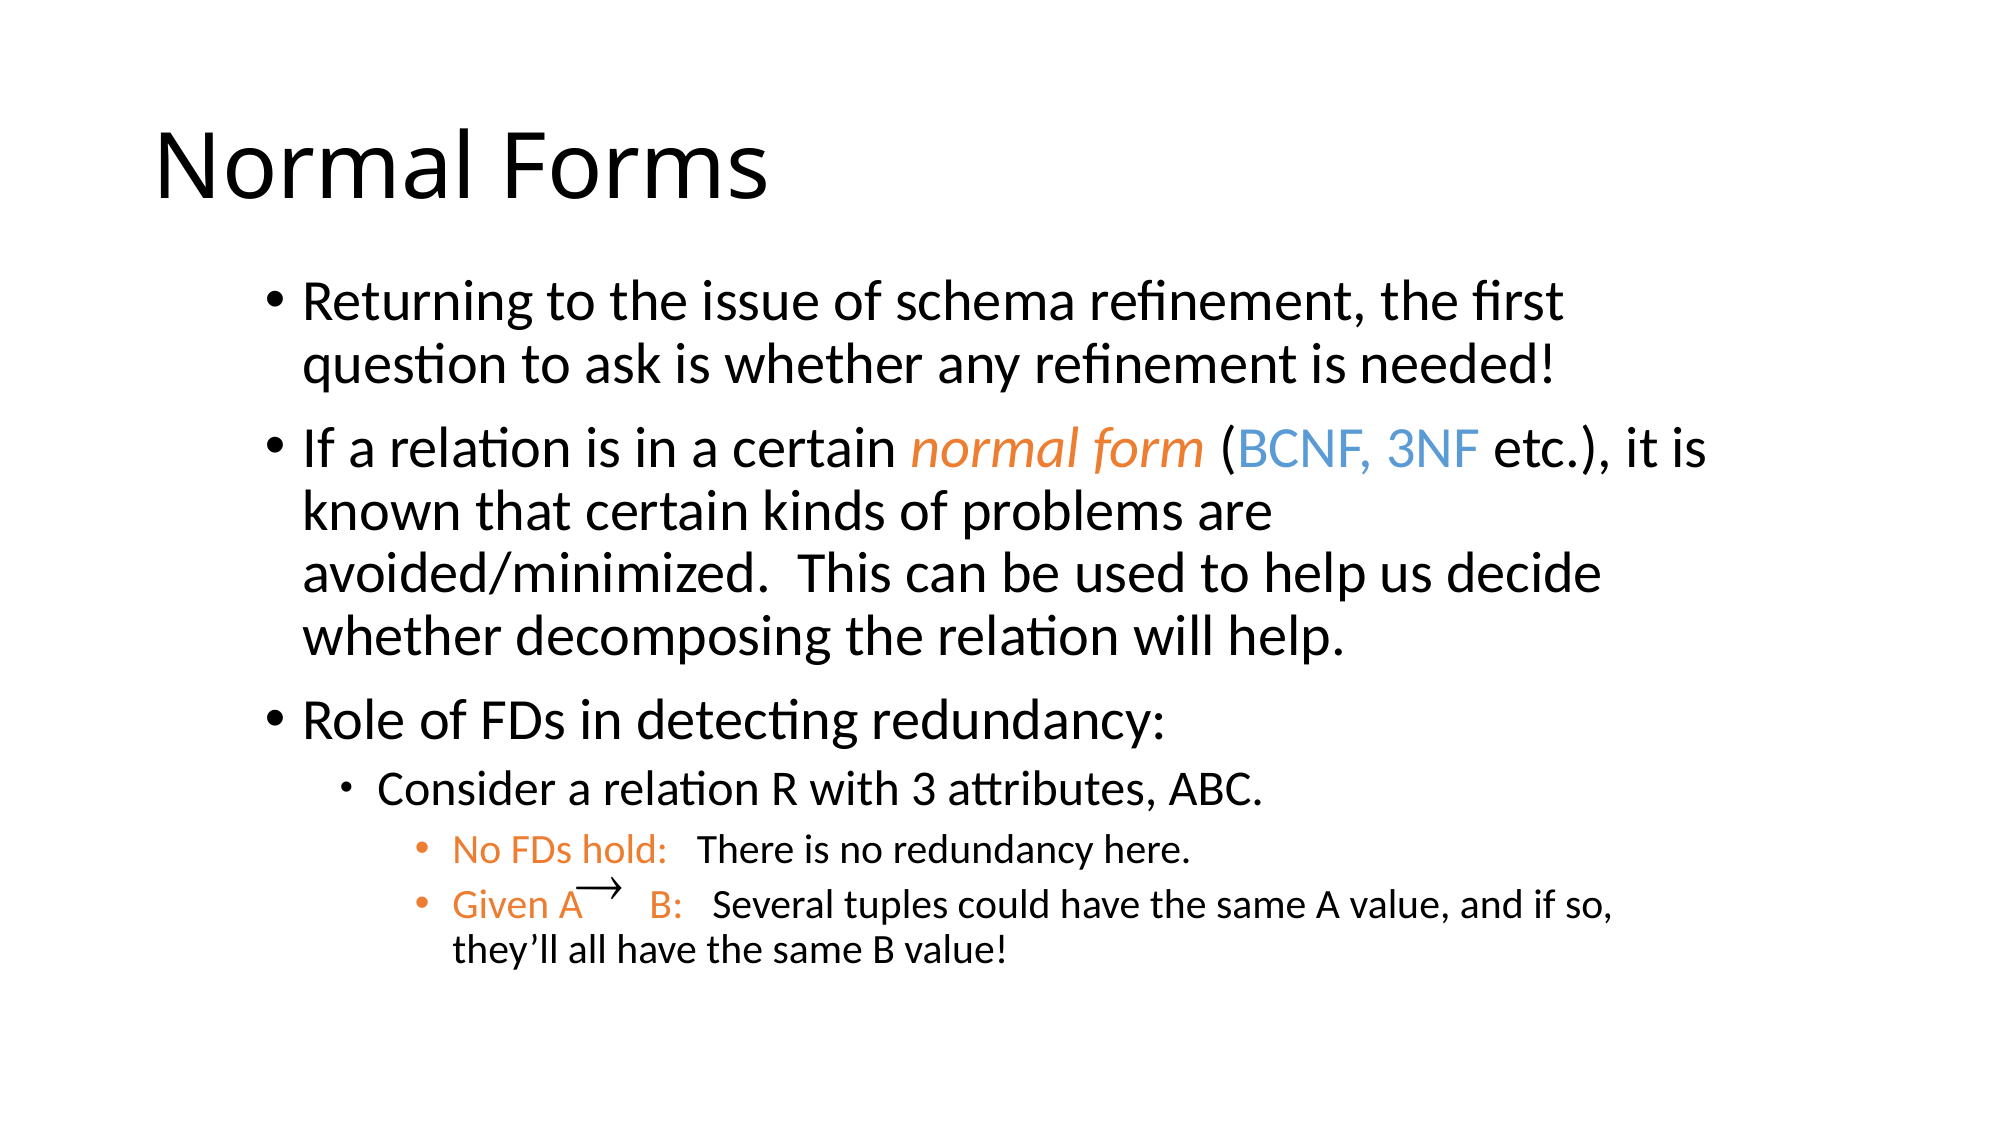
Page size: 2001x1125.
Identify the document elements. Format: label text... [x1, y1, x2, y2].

title Normal Forms [137, 59, 1863, 278]
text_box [574, 870, 675, 924]
list Returning to the issue of schema refinement, the first question to ask is whether any refinement is needed! If a relation is in a certain normal form (BCNF, 3NF etc.), it is known that certain kinds of problems are avoided/minimized. This can be used to help us decide whether decomposing the relation will help. Role of FDs in detecting redundancy: Consider a relation R with 3 attributes, ABC. No FDs hold: There is no redundancy here. Given A B: Several tuples could have the same A value, and if so, they’ll all have the same B value! [249, 262, 1738, 1100]
